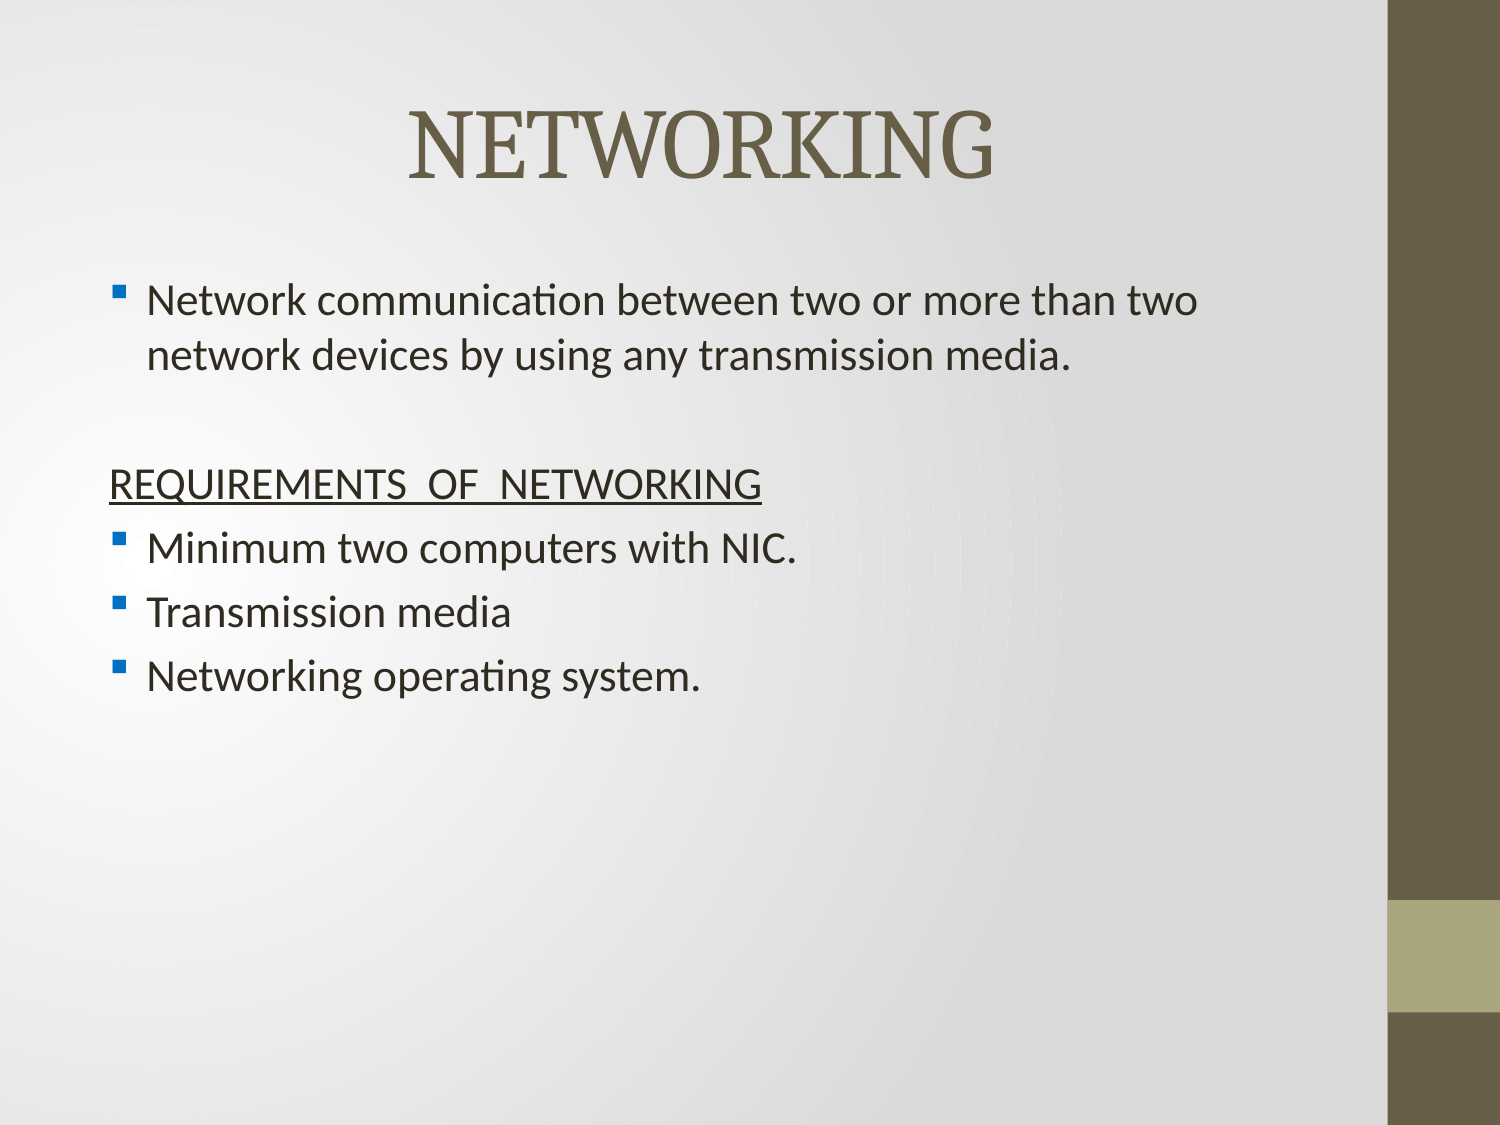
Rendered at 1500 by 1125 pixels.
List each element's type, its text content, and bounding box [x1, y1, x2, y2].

list Network communication between two or more than two network devices by using any transmission media. REQUIREMENTS OF NETWORKING Minimum two computers with NIC. Transmission media Networking operating system. [75, 262, 1325, 1050]
title NETWORKING [75, 45, 1325, 233]
